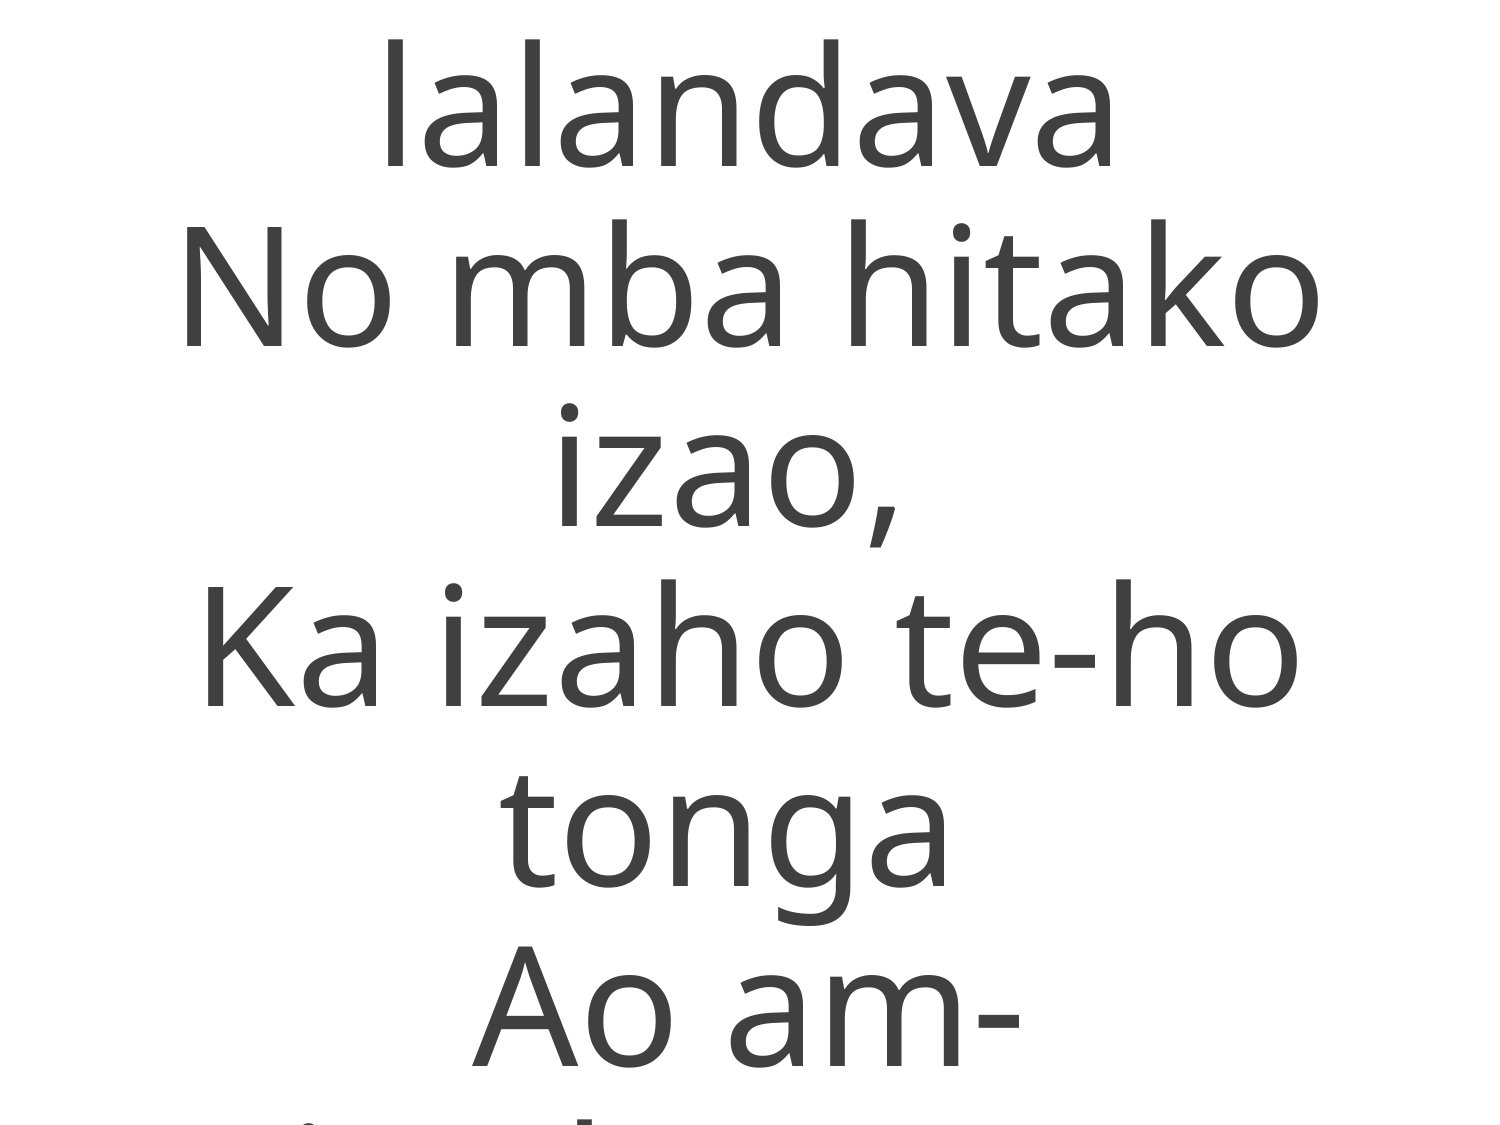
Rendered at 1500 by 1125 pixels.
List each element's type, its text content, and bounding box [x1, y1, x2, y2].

title 4. Tabataba lalandava No mba hitako izao, Ka izaho te-ho tonga Ao am-pitsaharanao-, [0, 453, 1500, 672]
